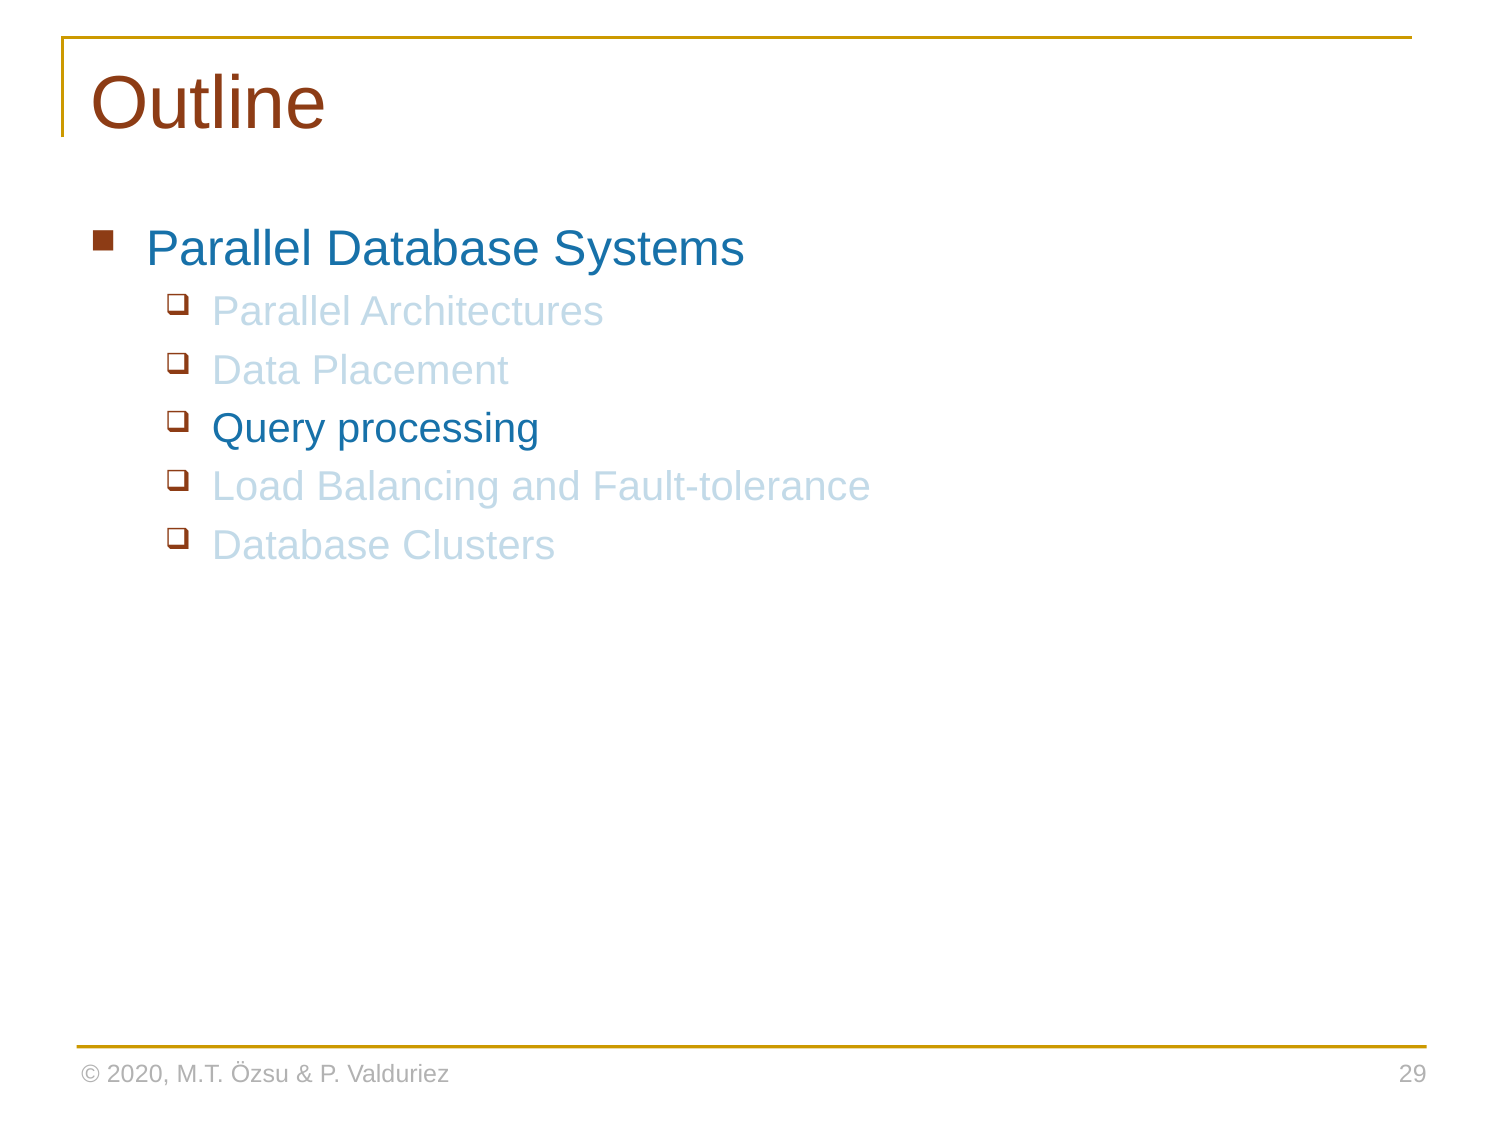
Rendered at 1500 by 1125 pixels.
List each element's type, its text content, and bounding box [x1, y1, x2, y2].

footer © 2020, M.T. Özsu & P. Valduriez [66, 1042, 573, 1103]
slide_number 29 [1104, 1042, 1442, 1103]
list Parallel Database Systems Parallel Architectures Data Placement Query processing Load Balancing and Fault-tolerance Database Clusters [74, 207, 1426, 1006]
title Outline [74, 45, 1426, 207]
